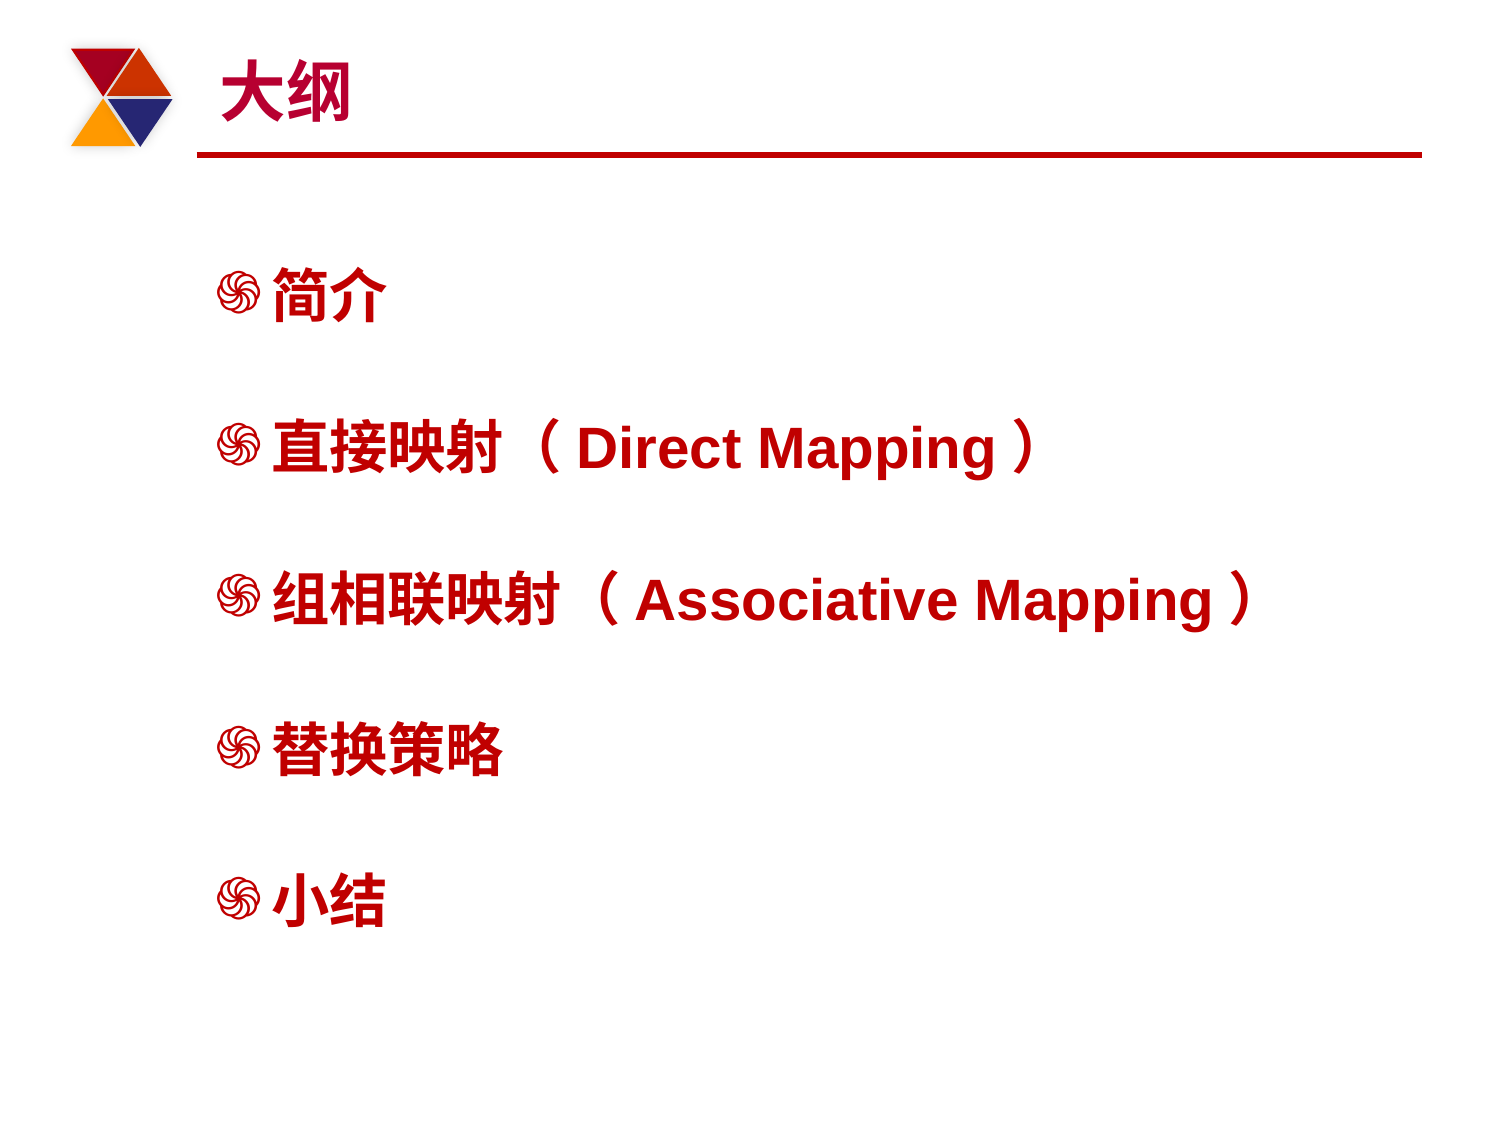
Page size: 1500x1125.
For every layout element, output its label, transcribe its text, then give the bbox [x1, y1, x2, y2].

list 简介 直接映射（Direct Mapping） 组相联映射（Associative Mapping） 替换策略 小结 [200, 181, 1422, 1075]
title 大纲 [204, 36, 1405, 137]
